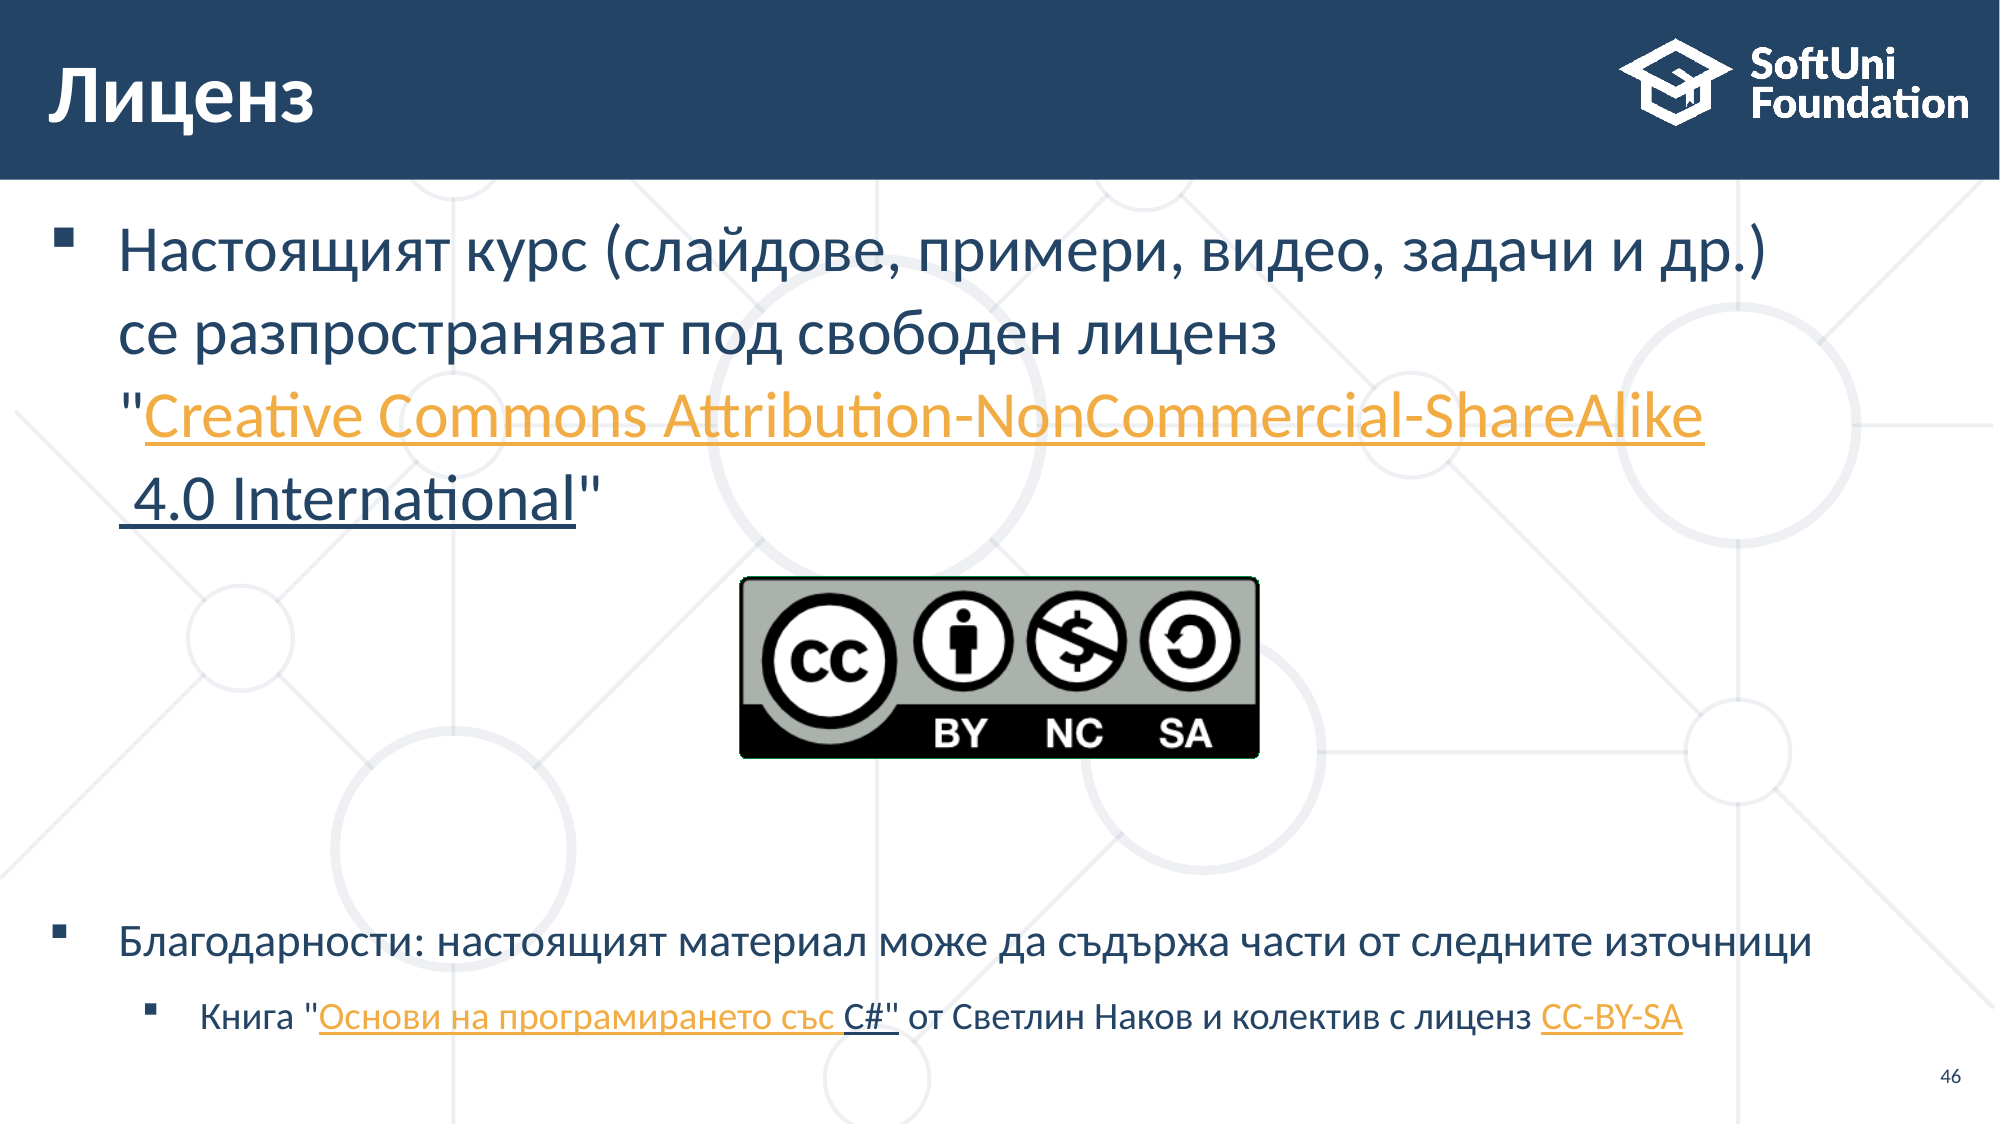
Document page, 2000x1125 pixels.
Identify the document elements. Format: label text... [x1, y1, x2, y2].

slide_number 46 [1896, 1049, 1968, 1101]
picture [739, 576, 1260, 760]
picture [1618, 38, 1968, 126]
list Настоящият курс (слайдове, примери, видео, задачи и др.) се разпространяват под свободен лиценз "Creative Commons Attribution-NonCommercial-ShareAlike 4.0 International" Благодарности: настоящият материал може да съдържа части от следните източници Книга "Основи на програмирането със C#" от Светлин Наков и колектив с лиценз CC-BY-SA [31, 196, 1970, 1050]
title Лиценз [31, 16, 1591, 162]
